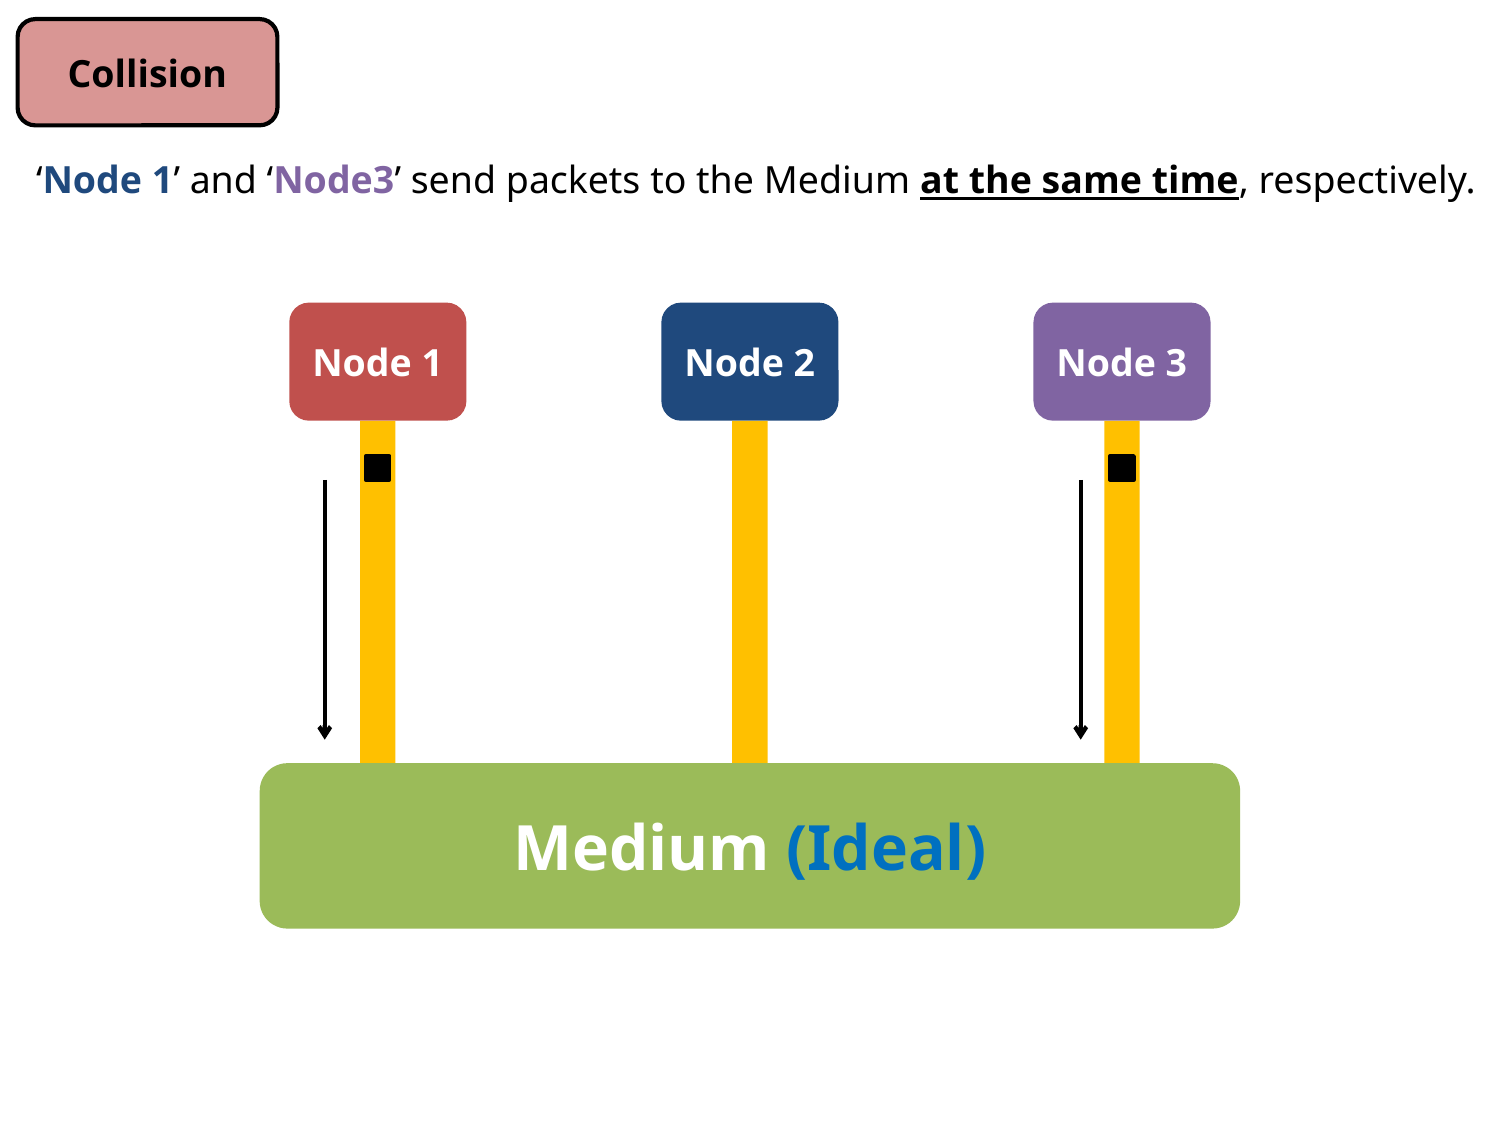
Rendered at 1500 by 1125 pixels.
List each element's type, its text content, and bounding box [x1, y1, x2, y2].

text_box [1102, 419, 1142, 761]
text_box Node 1 [287, 300, 469, 423]
text_box [730, 419, 770, 761]
text_box Node 2 [659, 300, 841, 423]
text_box Medium (Ideal) [257, 761, 1243, 931]
text_box ‘Node 1’ and ‘Node3’ send packets to the Medium at the same time, respectively. [21, 148, 1491, 209]
text_box Collision [15, 16, 280, 128]
text_box [364, 454, 391, 482]
text_box [358, 419, 398, 761]
text_box [1108, 454, 1136, 482]
text_box Node 3 [1031, 300, 1213, 423]
